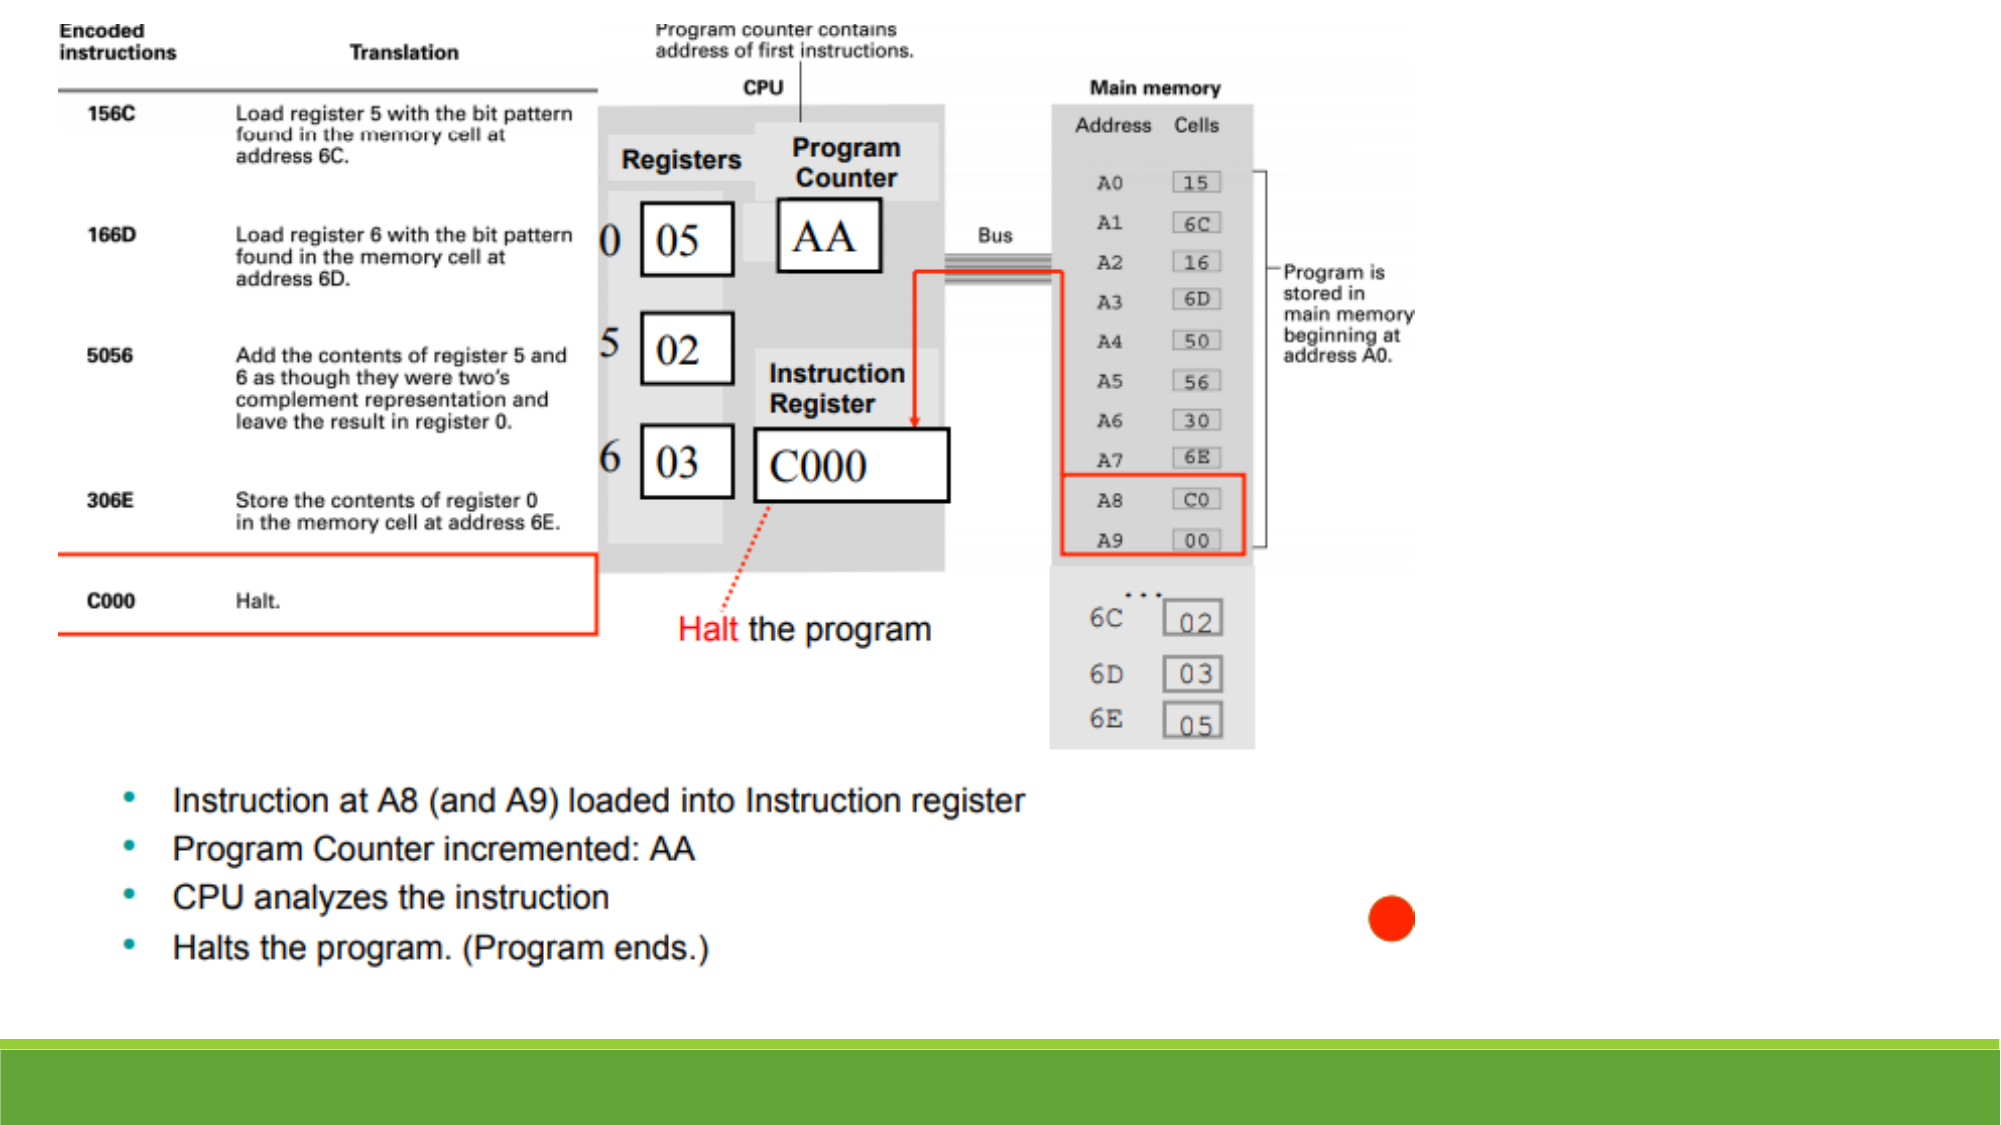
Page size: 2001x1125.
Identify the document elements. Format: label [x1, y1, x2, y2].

picture [57, 23, 1415, 992]
